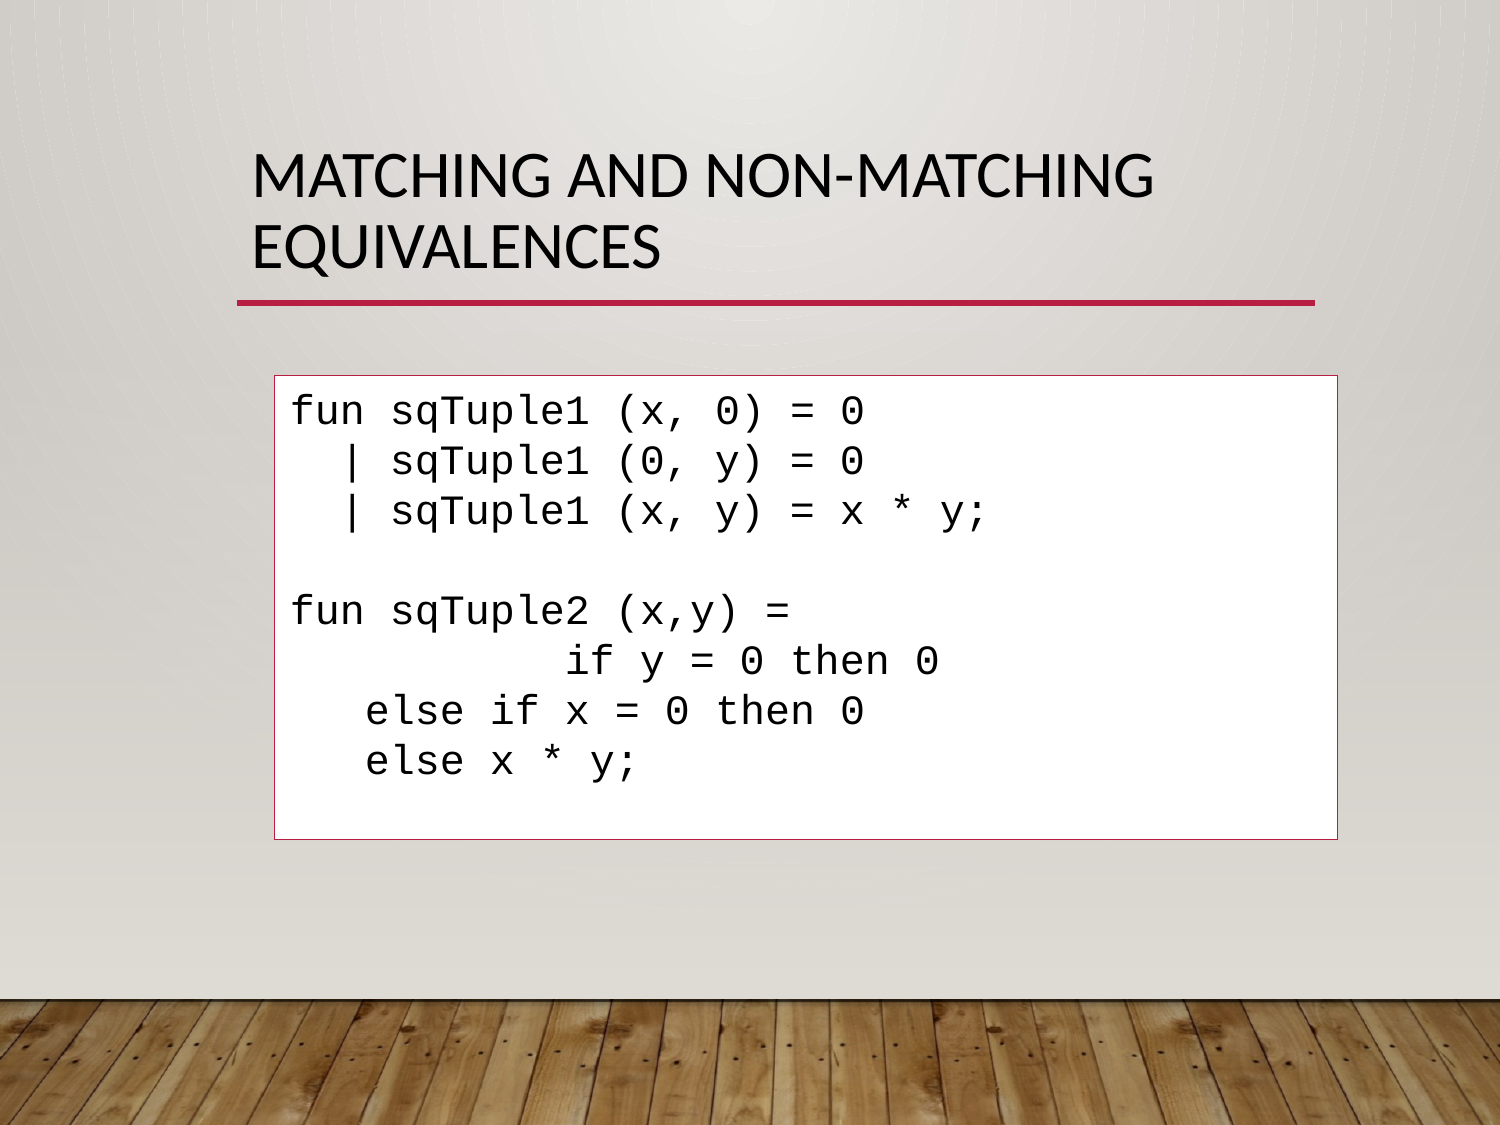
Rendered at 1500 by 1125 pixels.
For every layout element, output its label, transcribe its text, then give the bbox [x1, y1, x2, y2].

picture [0, 999, 1500, 1125]
text_box fun sqTuple1 (x, 0) = 0 | sqTuple1 (0, y) = 0 | sqTuple1 (x, y) = x * y; fun sqTuple2 (x,y) = if y = 0 then 0 else if x = 0 then 0 else x * y; [274, 375, 1338, 840]
title Matching and non-matching equivalences [236, 131, 1315, 305]
